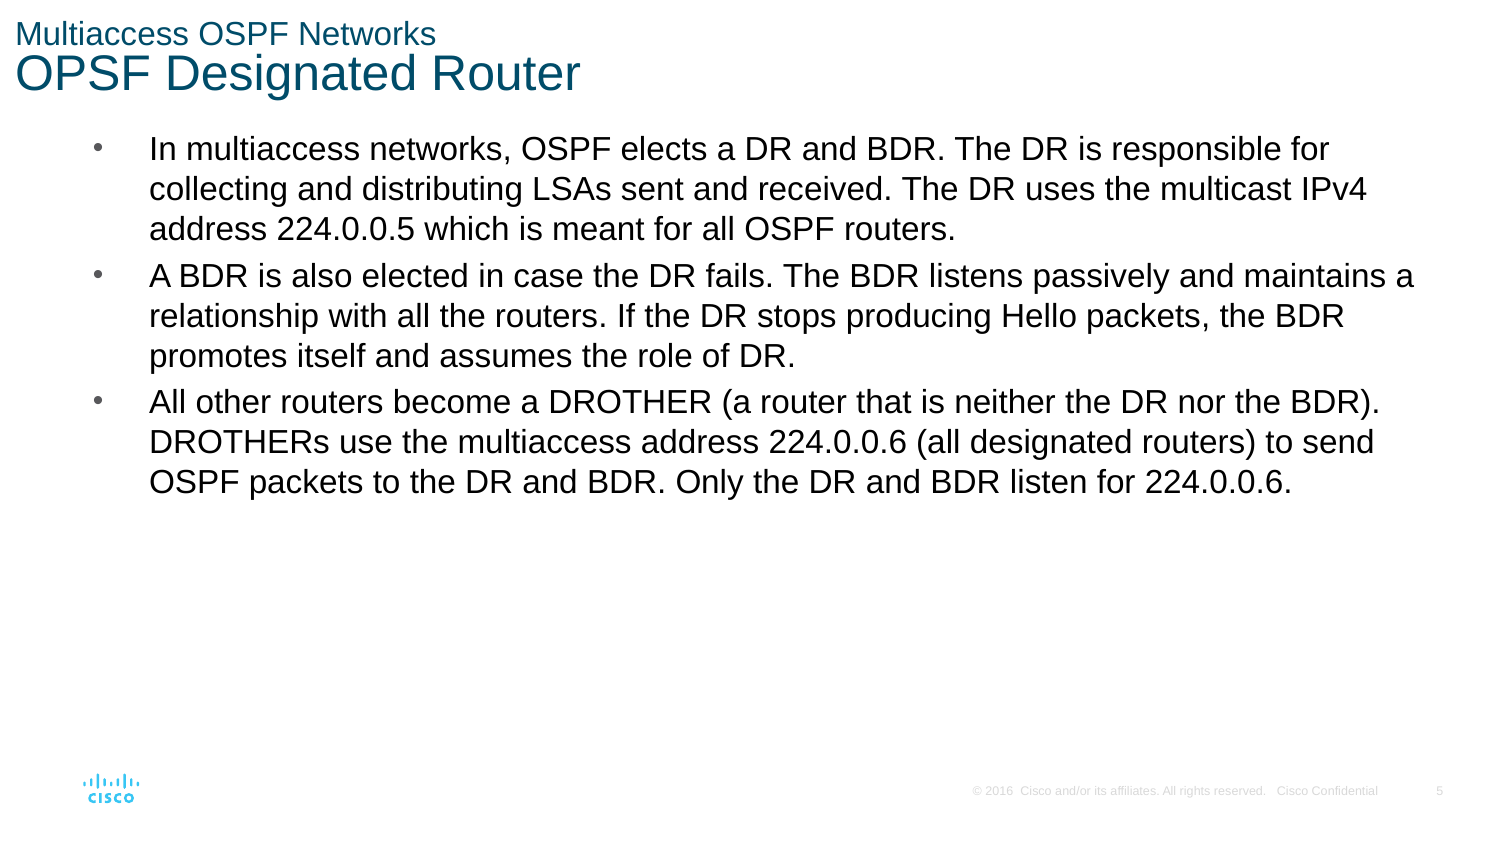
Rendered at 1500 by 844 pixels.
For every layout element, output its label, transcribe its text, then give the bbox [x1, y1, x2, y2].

list In multiaccess networks, OSPF elects a DR and BDR. The DR is responsible for collecting and distributing LSAs sent and received. The DR uses the multicast IPv4 address 224.0.0.5 which is meant for all OSPF routers. A BDR is also elected in case the DR fails. The BDR listens passively and maintains a relationship with all the routers. If the DR stops producing Hello packets, the BDR promotes itself and assumes the role of DR. All other routers become a DROTHER (a router that is neither the DR nor the BDR). DROTHERs use the multiaccess address 224.0.0.6 (all designated routers) to send OSPF packets to the DR and BDR. Only the DR and BDR listen for 224.0.0.6. [77, 120, 1437, 726]
title Multiaccess OSPF Networks OPSF Designated Router [0, 0, 1369, 121]
